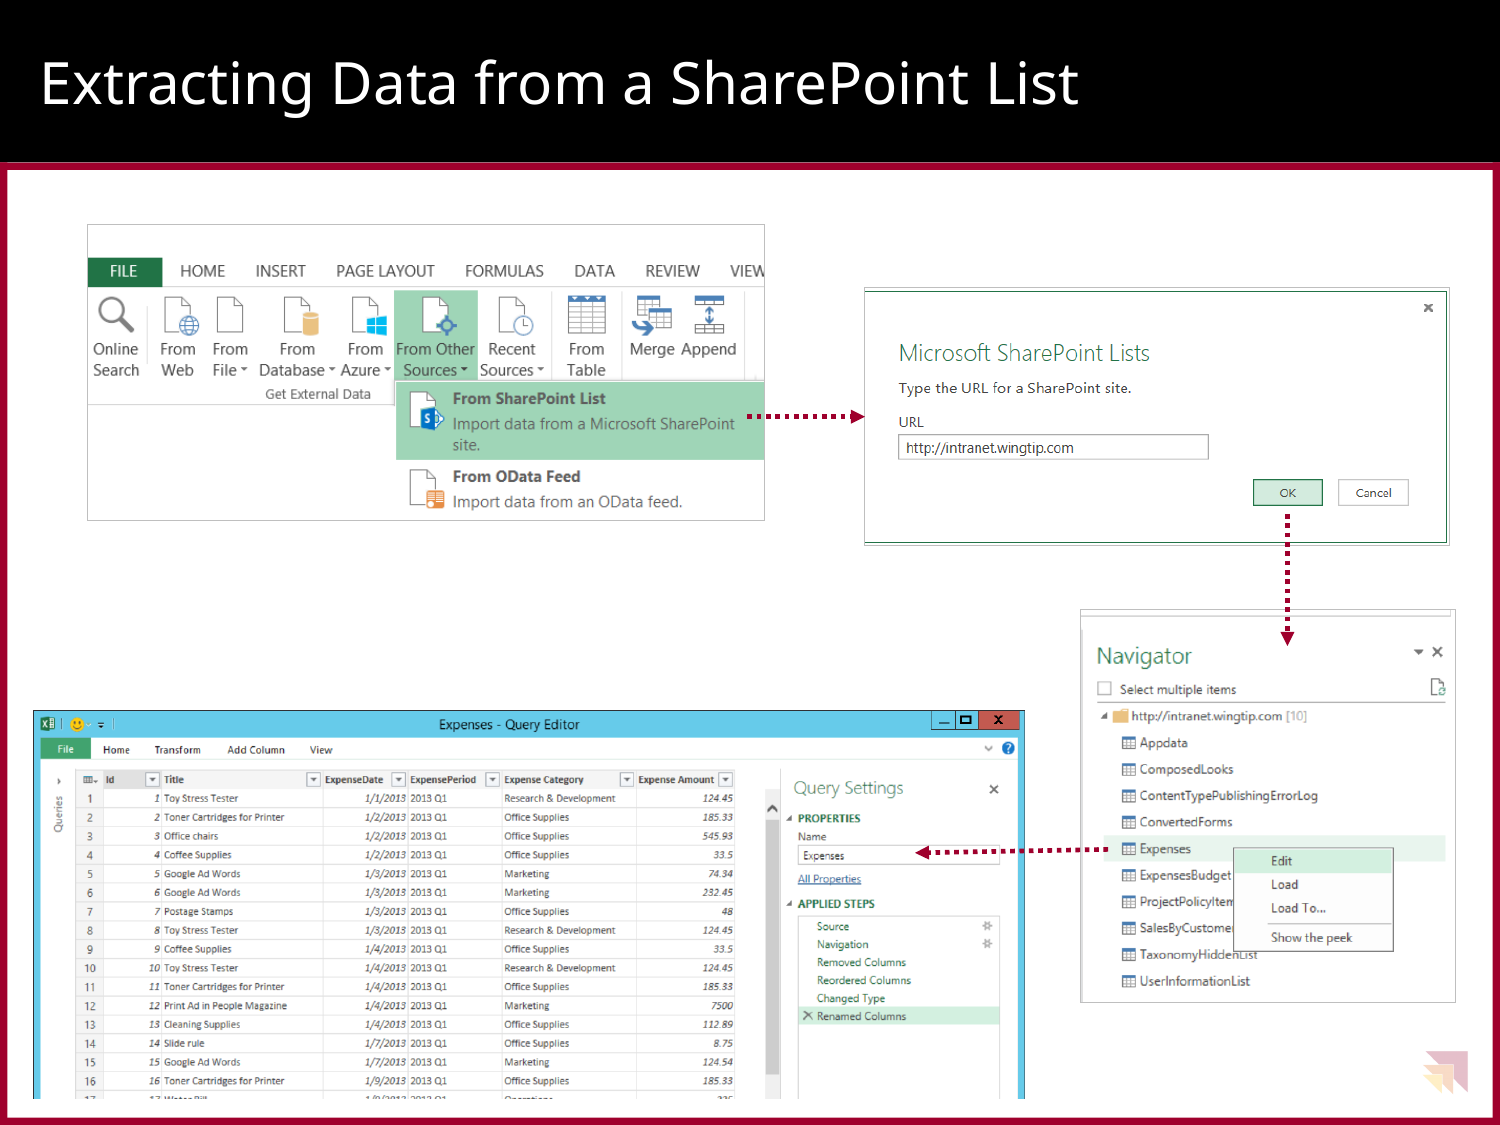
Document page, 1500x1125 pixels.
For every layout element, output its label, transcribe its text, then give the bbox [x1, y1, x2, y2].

picture [87, 224, 766, 521]
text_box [747, 287, 1451, 546]
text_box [1080, 513, 1457, 1003]
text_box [32, 710, 1109, 1099]
title Extracting Data from a SharePoint List [24, 12, 1438, 150]
